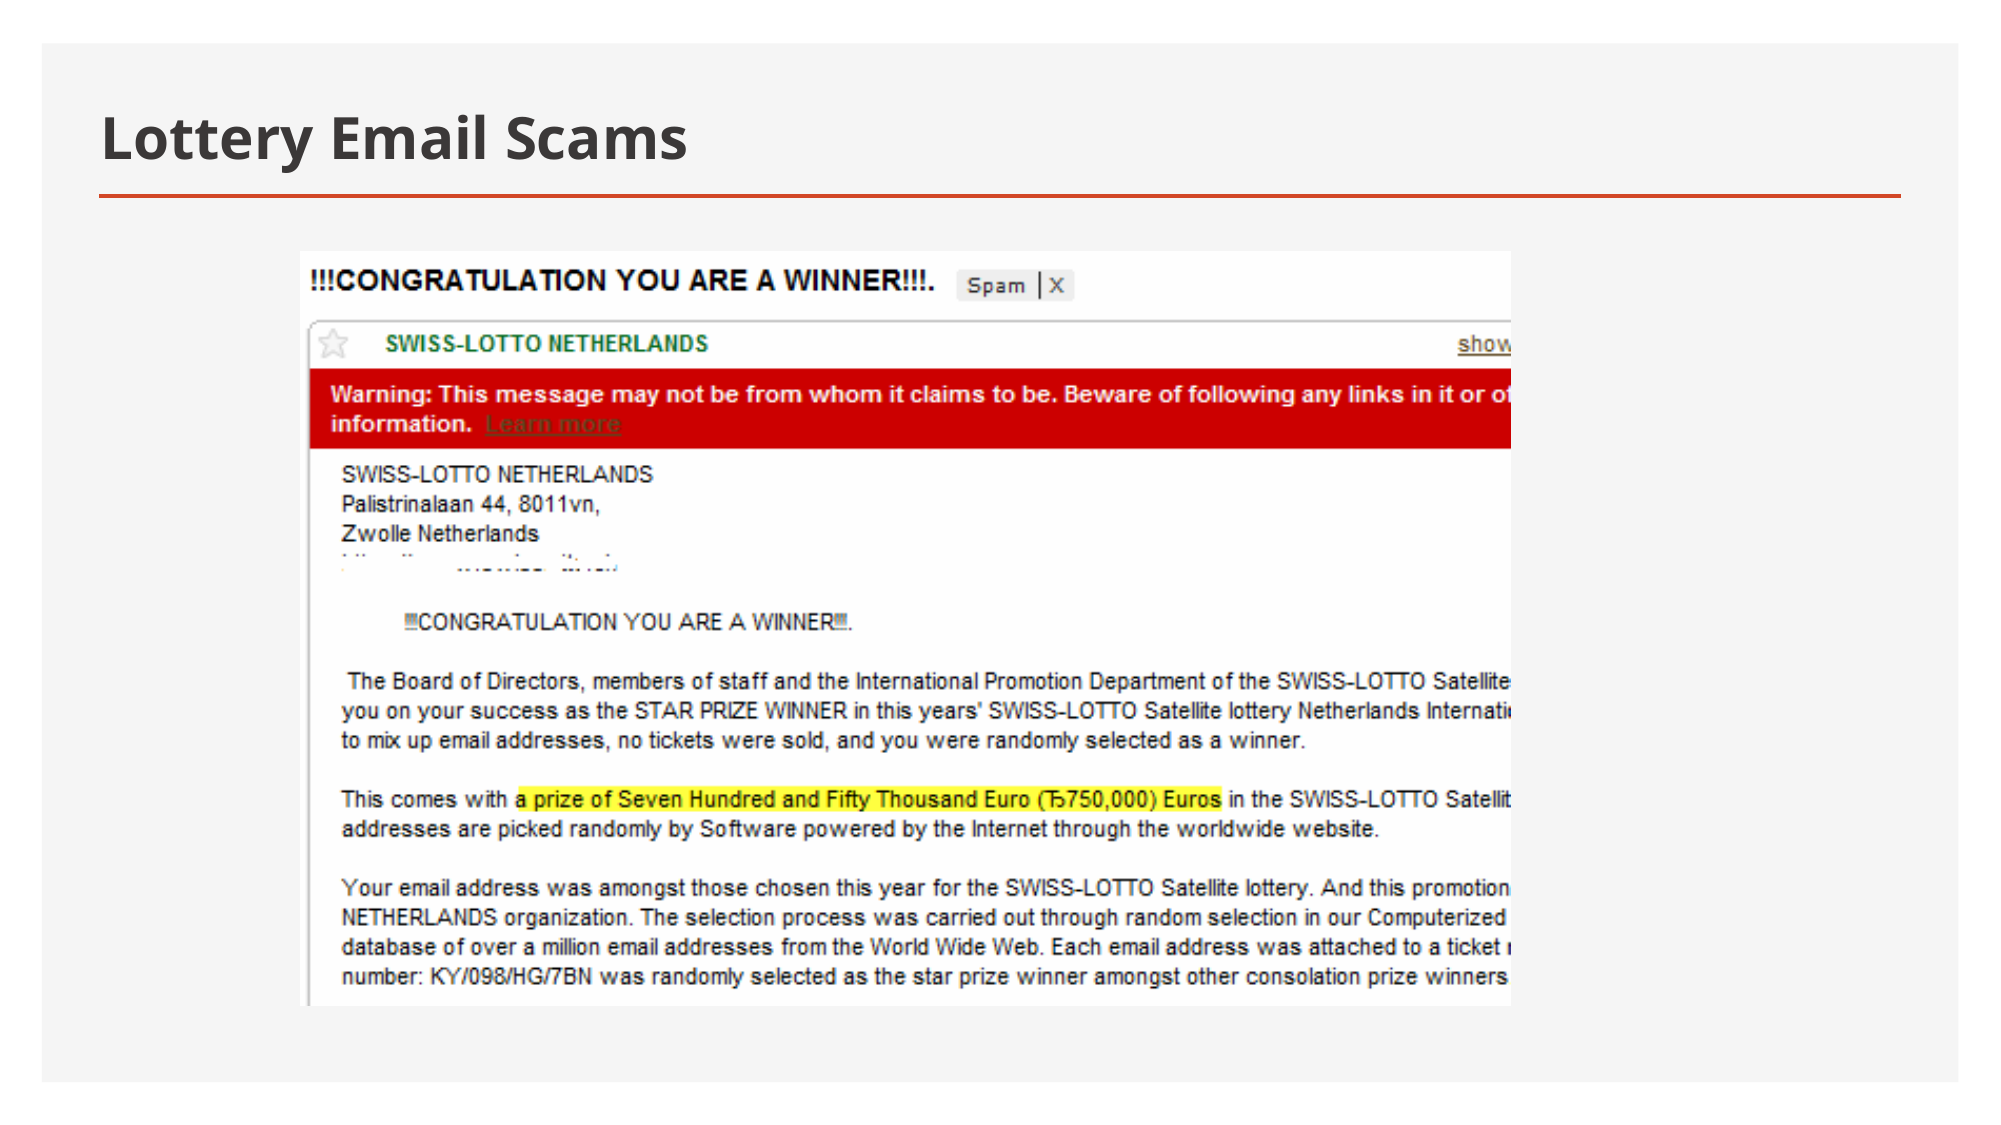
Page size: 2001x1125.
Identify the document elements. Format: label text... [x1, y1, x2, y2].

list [300, 251, 1511, 1006]
title Lottery Email Scams [85, 73, 1089, 179]
